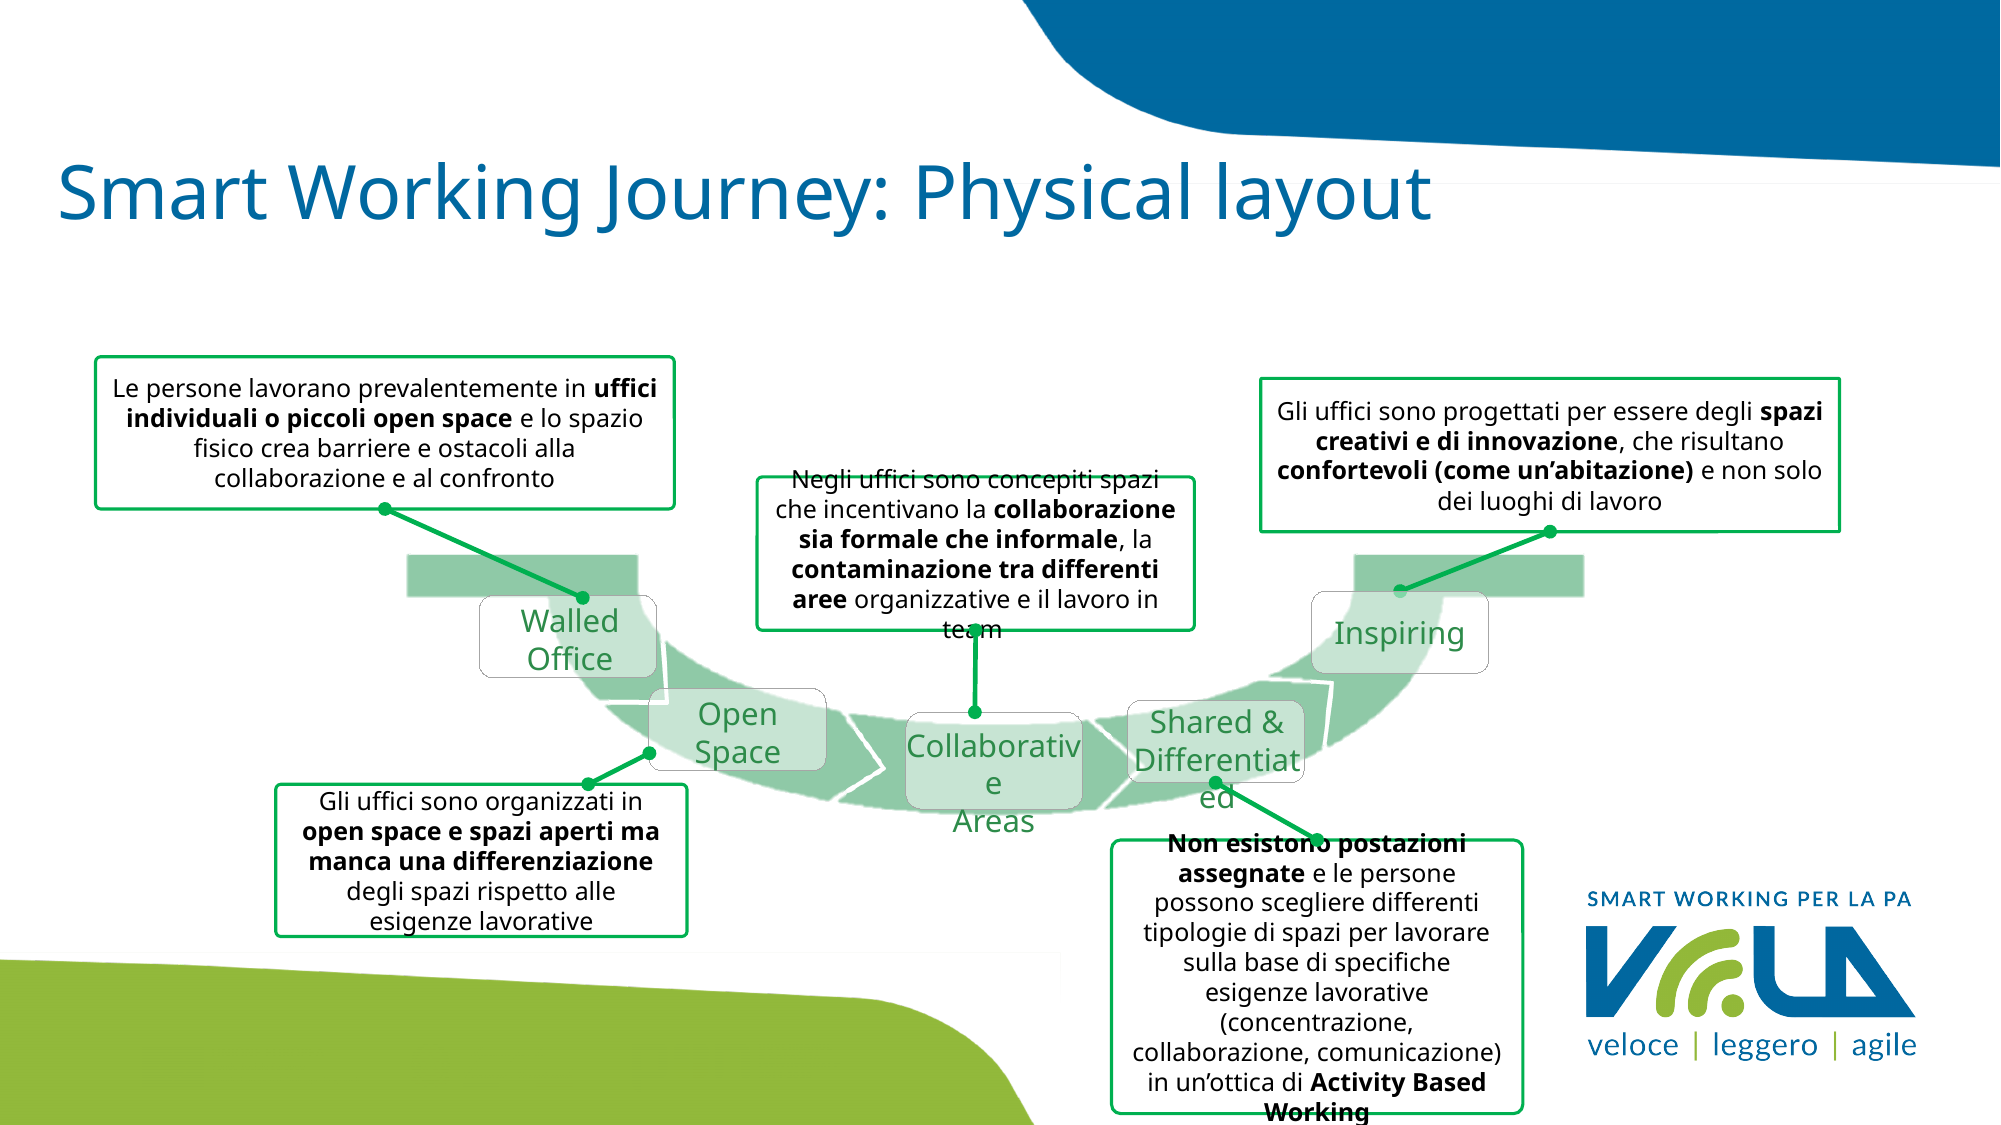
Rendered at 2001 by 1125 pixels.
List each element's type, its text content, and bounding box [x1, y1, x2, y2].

picture [0, 952, 1061, 1125]
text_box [1260, 378, 1840, 674]
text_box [275, 687, 844, 937]
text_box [757, 476, 1195, 821]
picture [844, 821, 1111, 828]
picture [1768, 158, 2000, 184]
picture [984, 0, 1093, 86]
picture [1586, 891, 1916, 1061]
picture [360, 553, 757, 687]
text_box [95, 356, 676, 678]
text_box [1111, 695, 1523, 1114]
title Smart Working Journey: Physical layout [42, 86, 1768, 305]
picture [1195, 553, 1607, 828]
